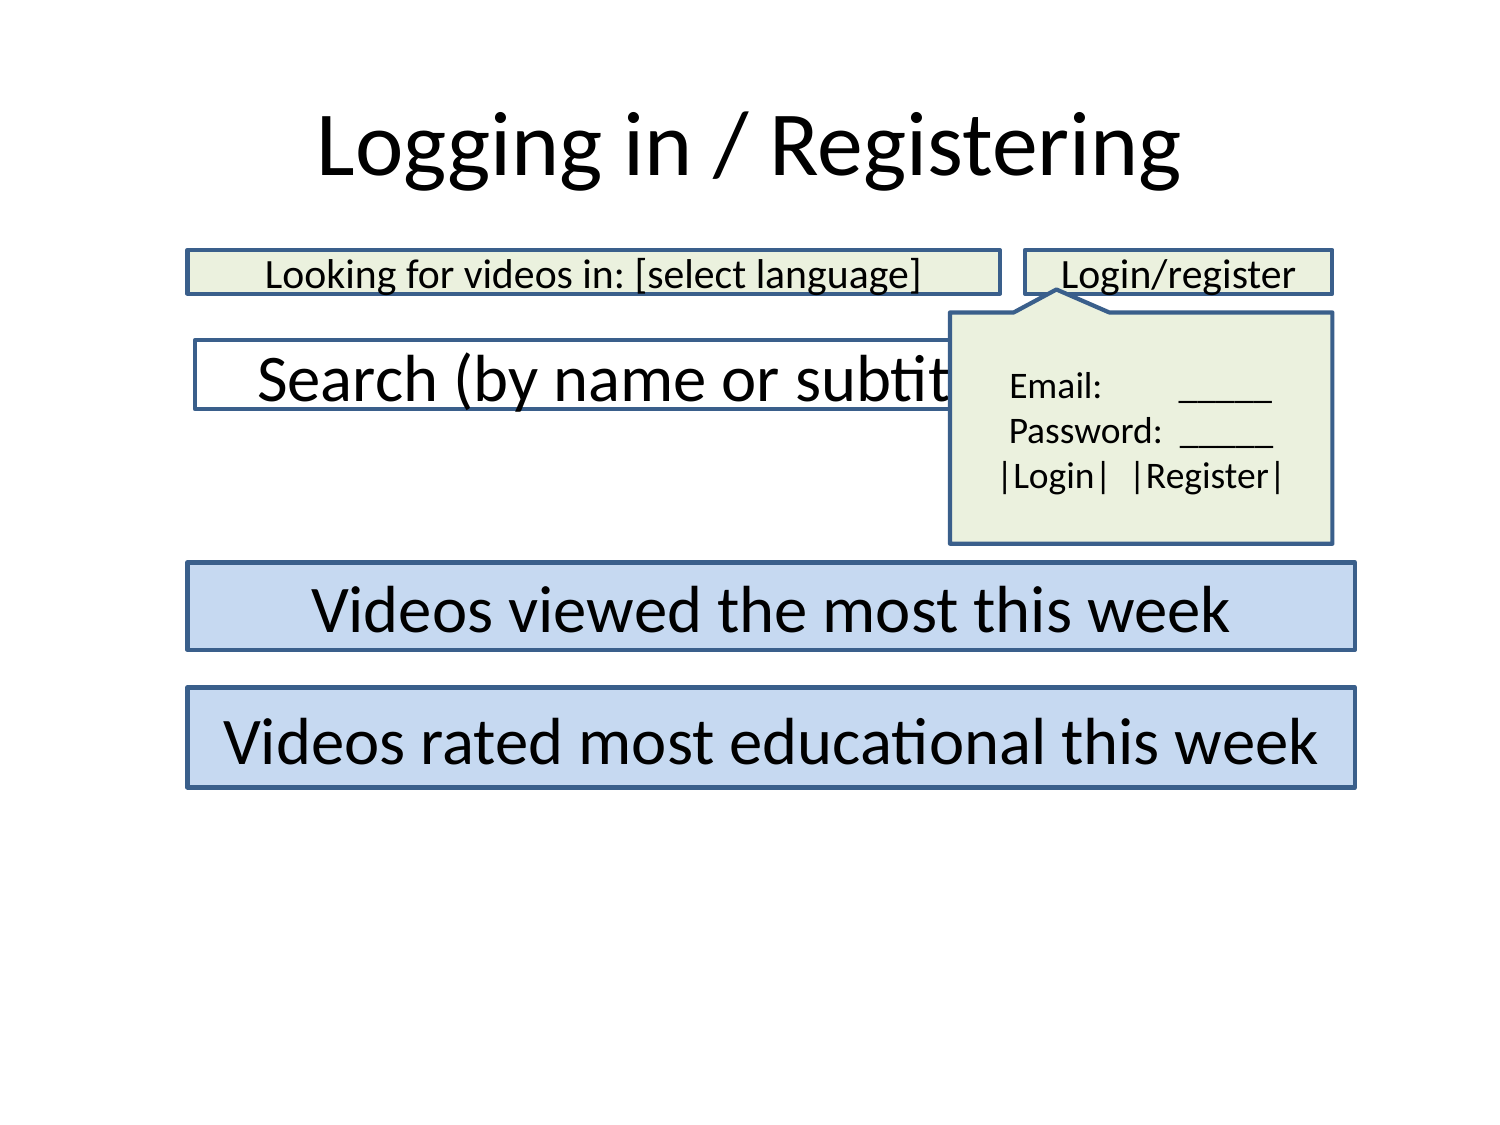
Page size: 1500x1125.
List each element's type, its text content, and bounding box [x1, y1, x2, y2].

text_box Videos rated most educational this week [185, 685, 1357, 790]
text_box Login/register [1023, 248, 1334, 296]
text_box Looking for videos in: [select language] [185, 248, 1002, 296]
text_box Search (by name or subtitle contents) [193, 338, 947, 411]
text_box Videos viewed the most this week [185, 560, 1357, 652]
title Logging in / Registering [75, 45, 1425, 233]
text_box Email: _____ Password: _____ |Login| |Register| [947, 287, 1335, 546]
